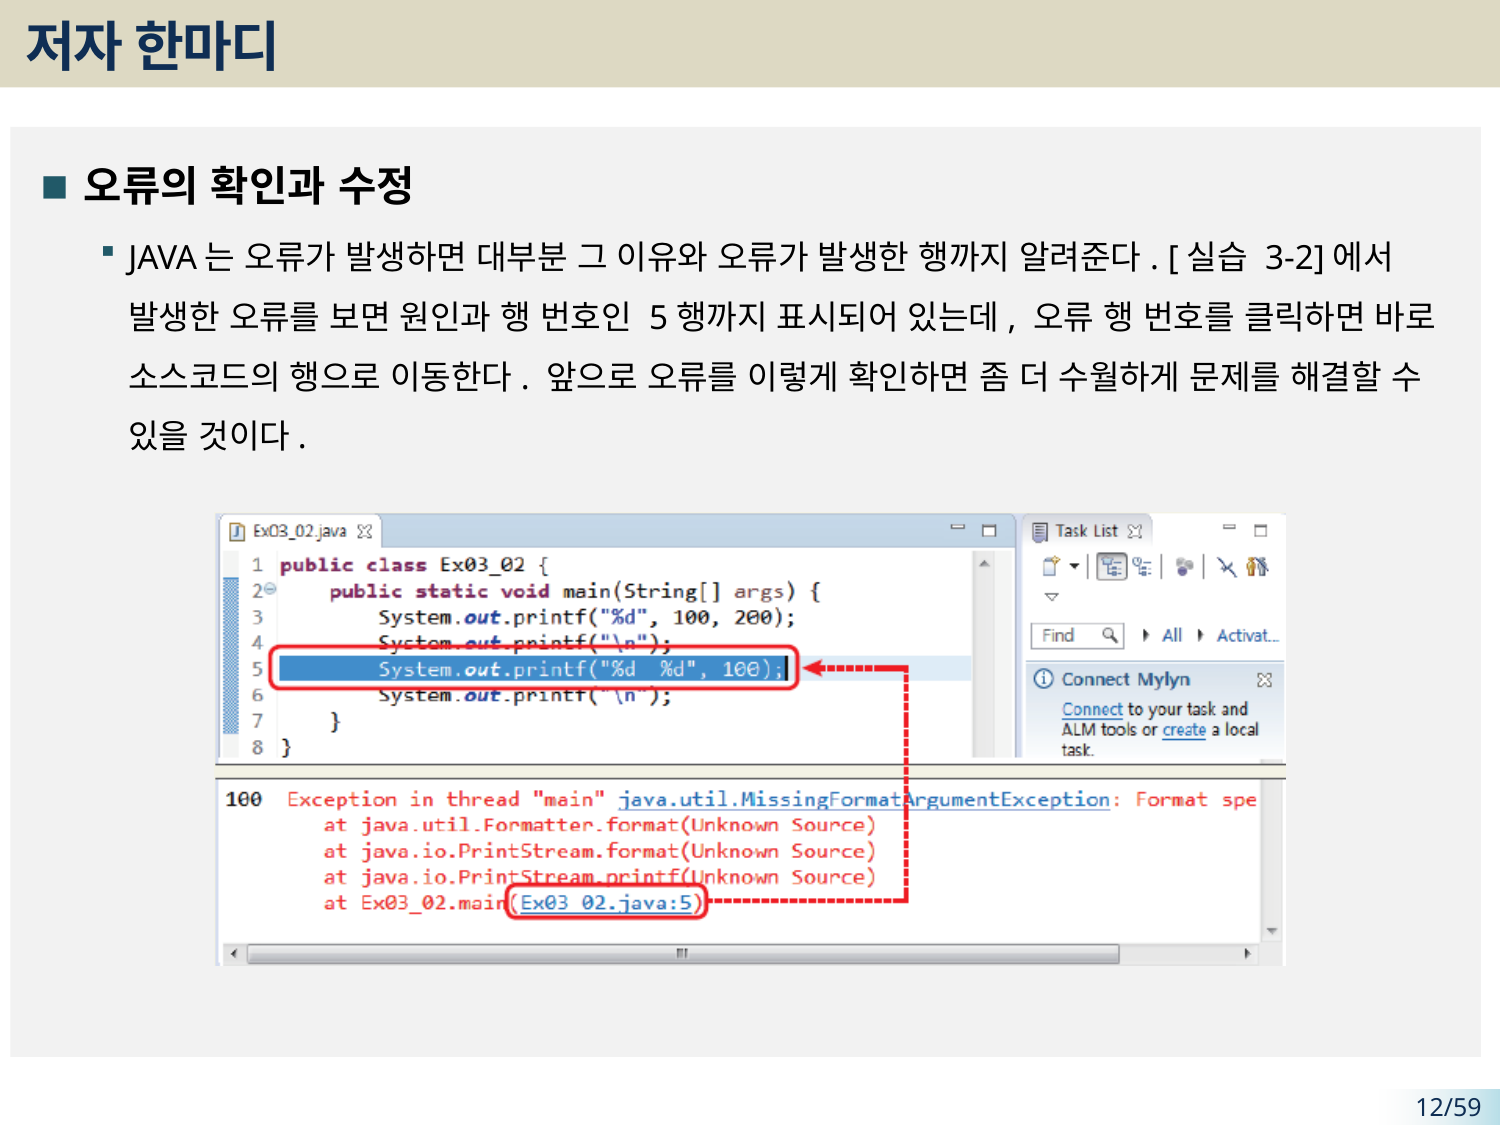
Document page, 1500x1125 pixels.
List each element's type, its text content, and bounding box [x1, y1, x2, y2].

title 저자 한마디 [10, 5, 1288, 84]
list 오류의 확인과 수정 JAVA는 오류가 발생하면 대부분 그 이유와 오류가 발생한 행까지 알려준다. [실습 3-2]에서 발생한 오류를 보면 원인과 행 번호인 5행까지 표시되어 있는데, 오류 행 번호를 클릭하면 바로 소스코드의 행으로 이동한다. 앞으로 오류를 이렇게 확인하면 좀 더 수월하게 문제를 해결할 수 있을 것이다. [10, 126, 1481, 1057]
picture [214, 512, 1286, 967]
